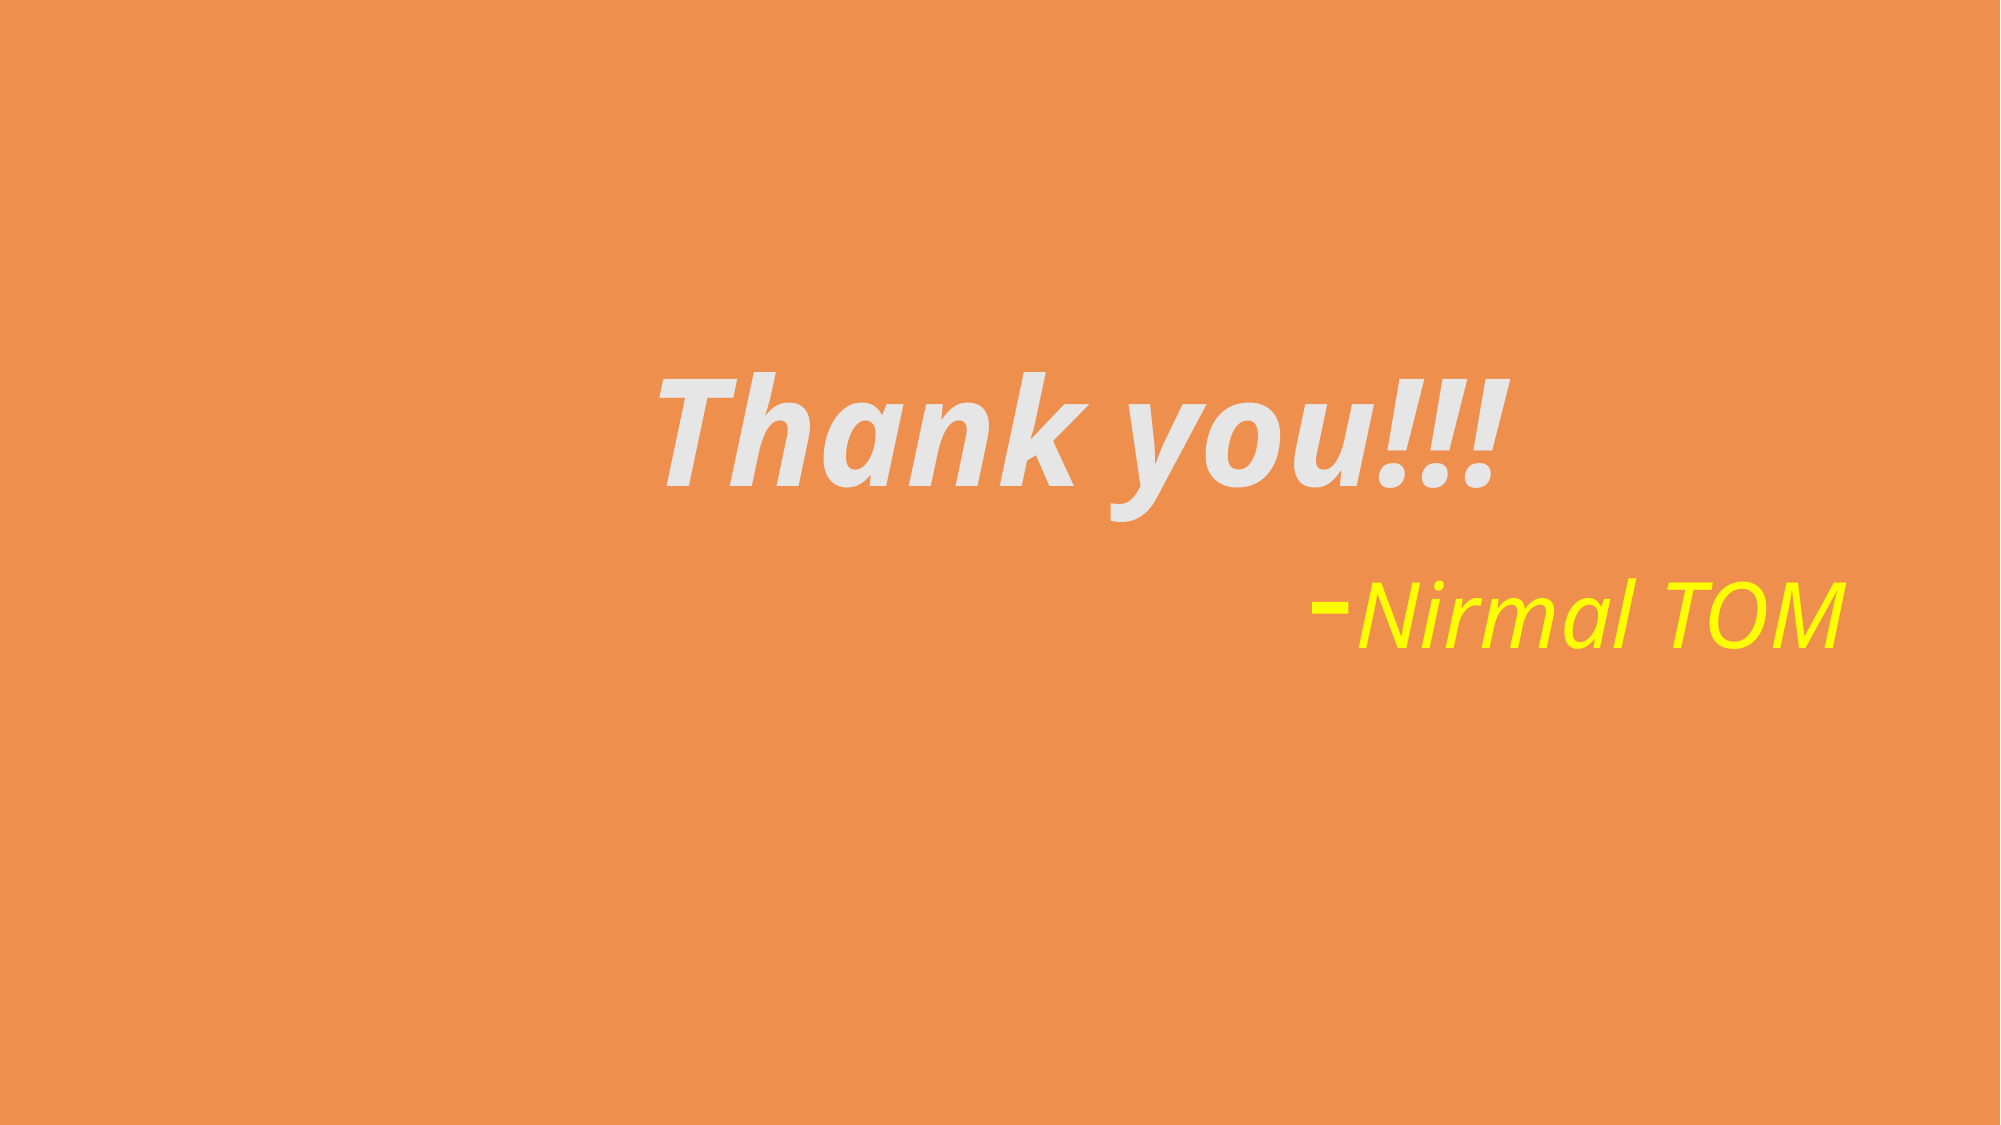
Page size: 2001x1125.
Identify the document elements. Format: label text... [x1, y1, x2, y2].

title Thank you!!! -Nirmal TOM [137, 59, 1863, 979]
